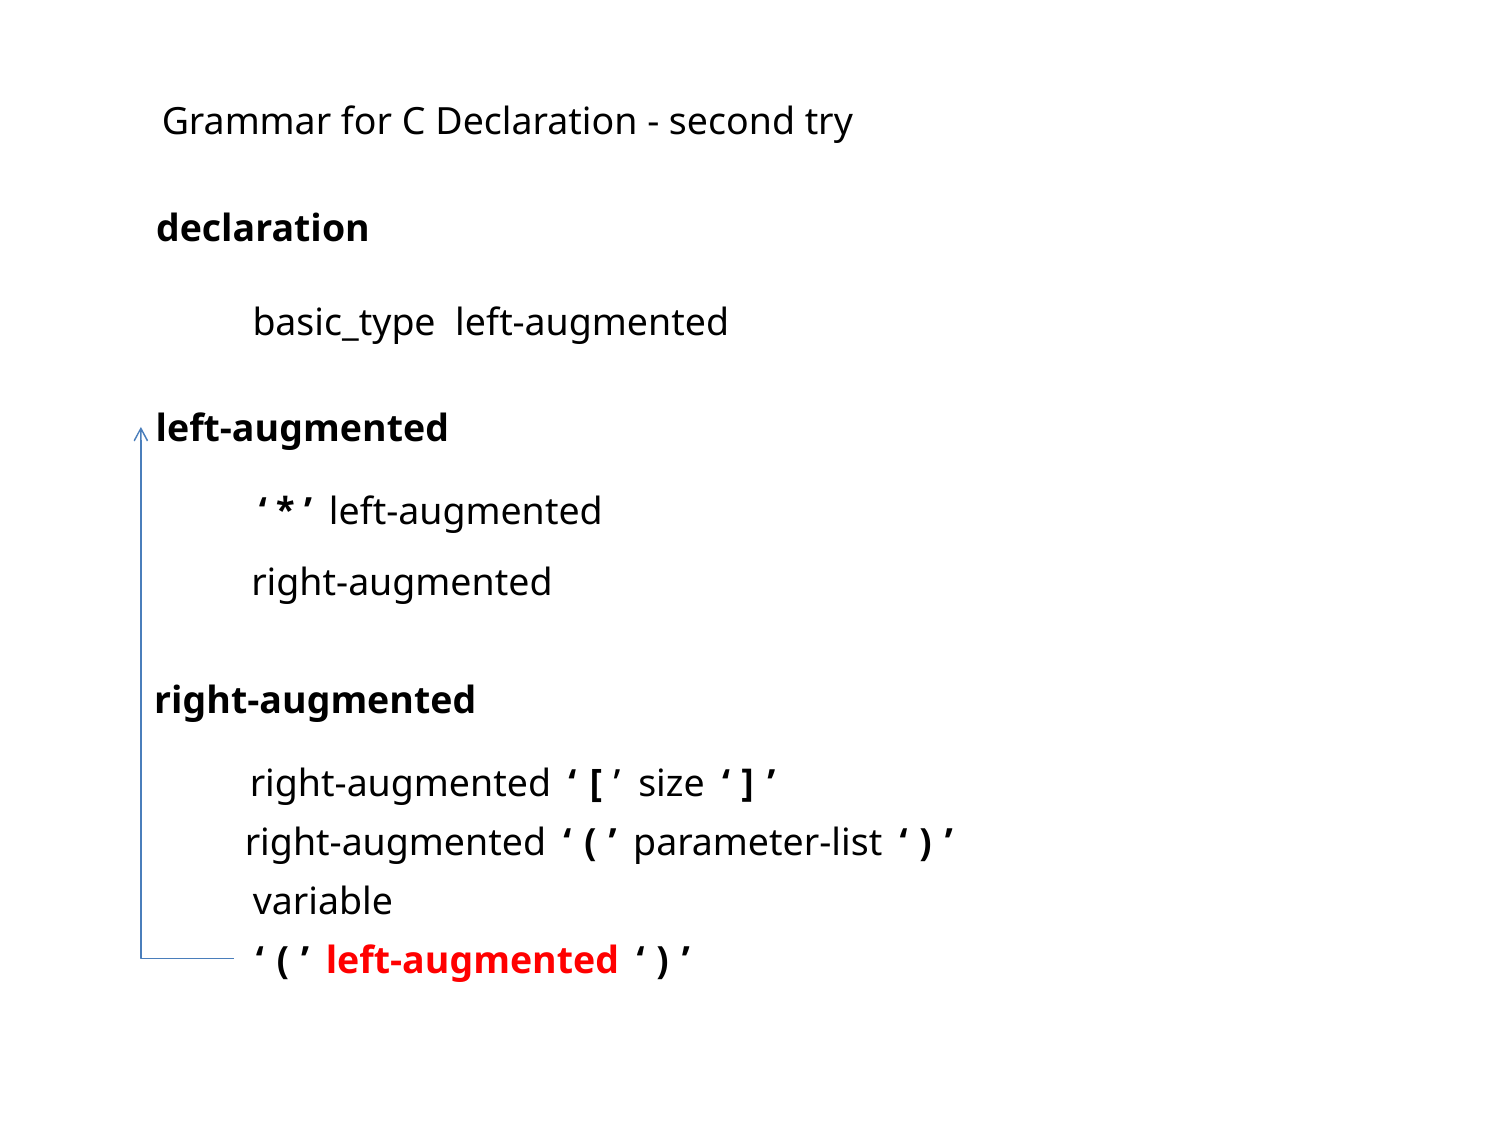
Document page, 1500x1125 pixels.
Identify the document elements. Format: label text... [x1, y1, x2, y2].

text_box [147, 427, 243, 960]
text_box declaration [141, 196, 385, 256]
text_box ‘*’ left-augmented [247, 479, 618, 540]
text_box right-augmented ‘(’ parameter-list ‘)’ [247, 810, 975, 871]
text_box right-augmented ‘[’ size ‘]’ [247, 751, 798, 810]
text_box variable [247, 869, 408, 928]
text_box Grammar for C Declaration - second try [147, 89, 869, 150]
text_box right-augmented [247, 668, 492, 729]
text_box basic_type left-augmented [237, 290, 745, 351]
text_box left-augmented [140, 397, 465, 457]
text_box ‘(’ left-augmented ‘)’ [233, 928, 712, 989]
text_box right-augmented [247, 550, 568, 611]
